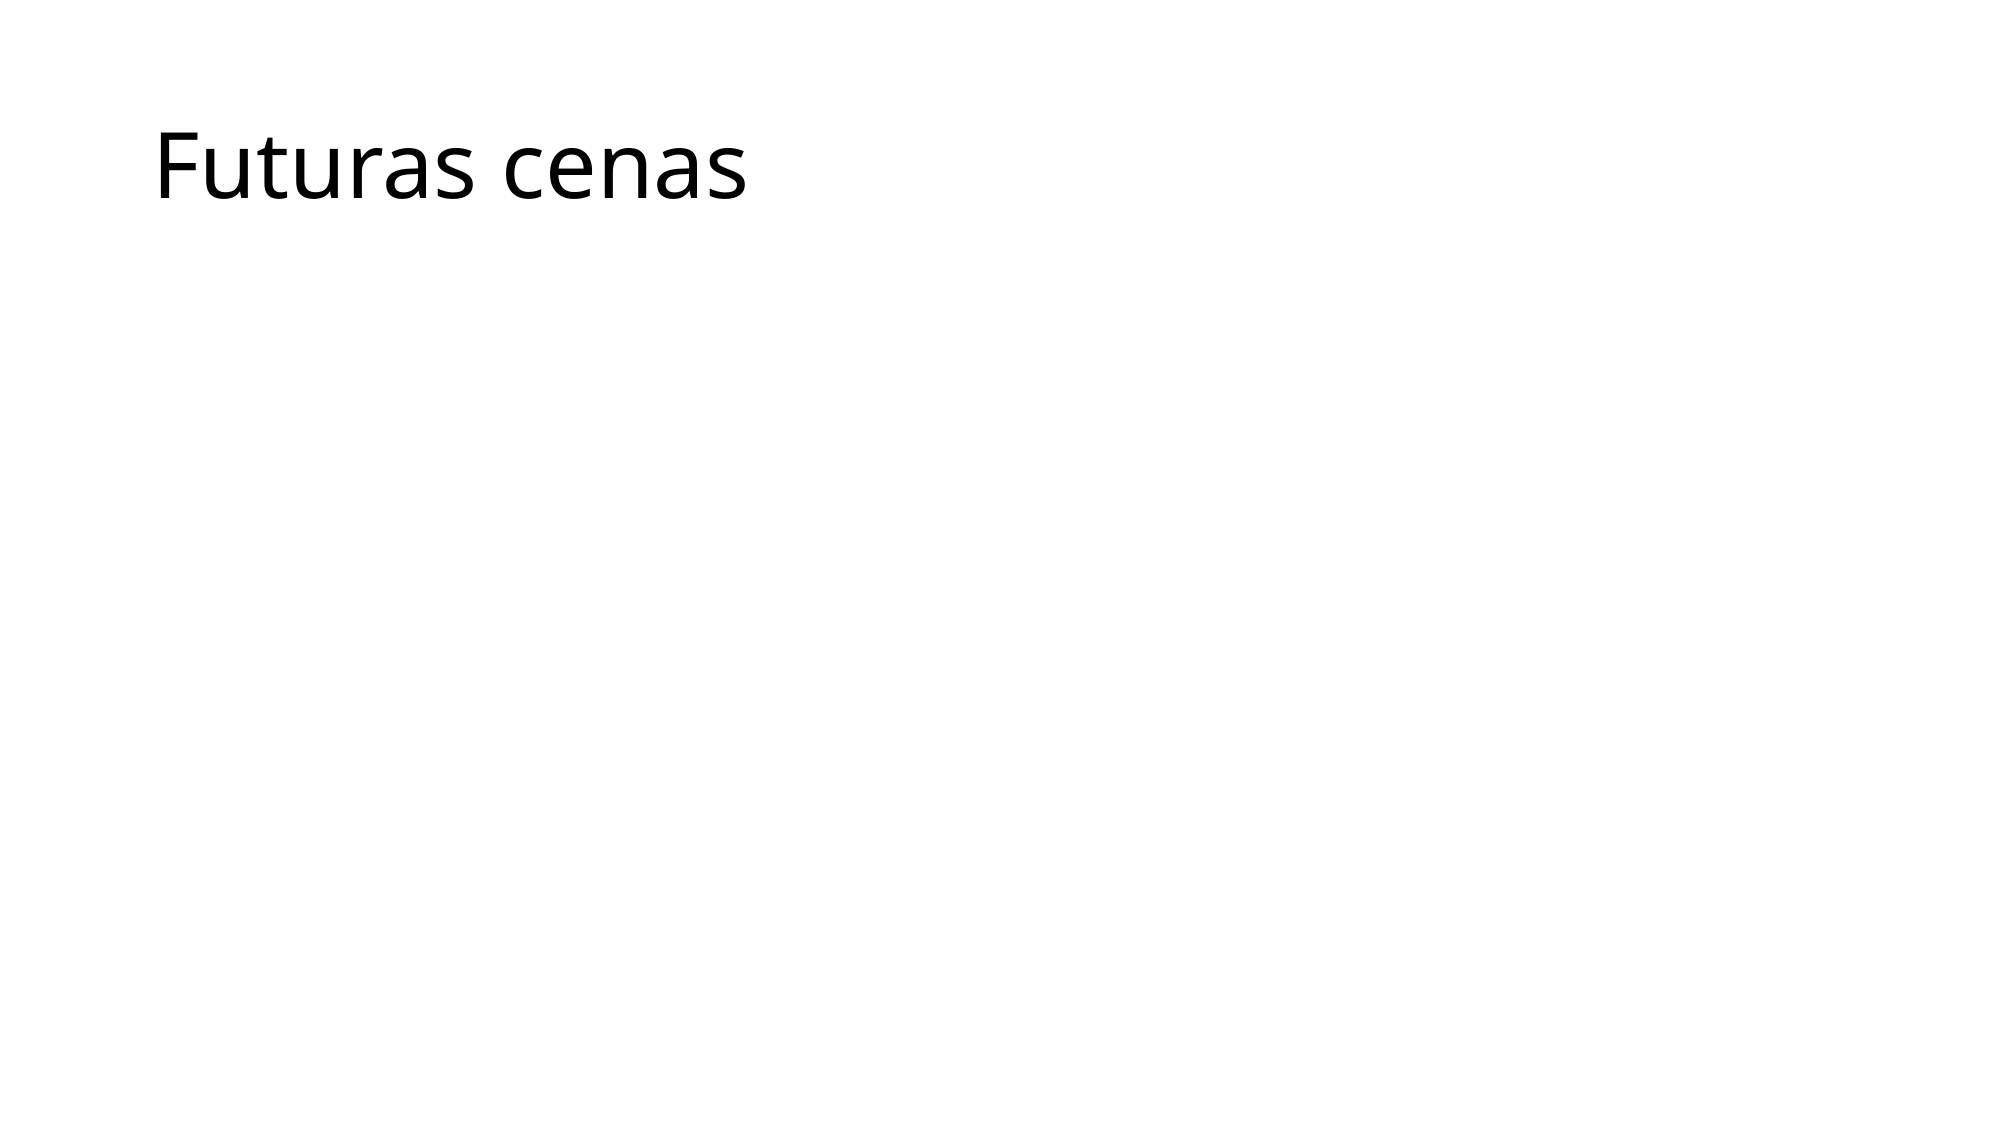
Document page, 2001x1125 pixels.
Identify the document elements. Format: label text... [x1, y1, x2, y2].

title Futuras cenas [137, 59, 1863, 278]
